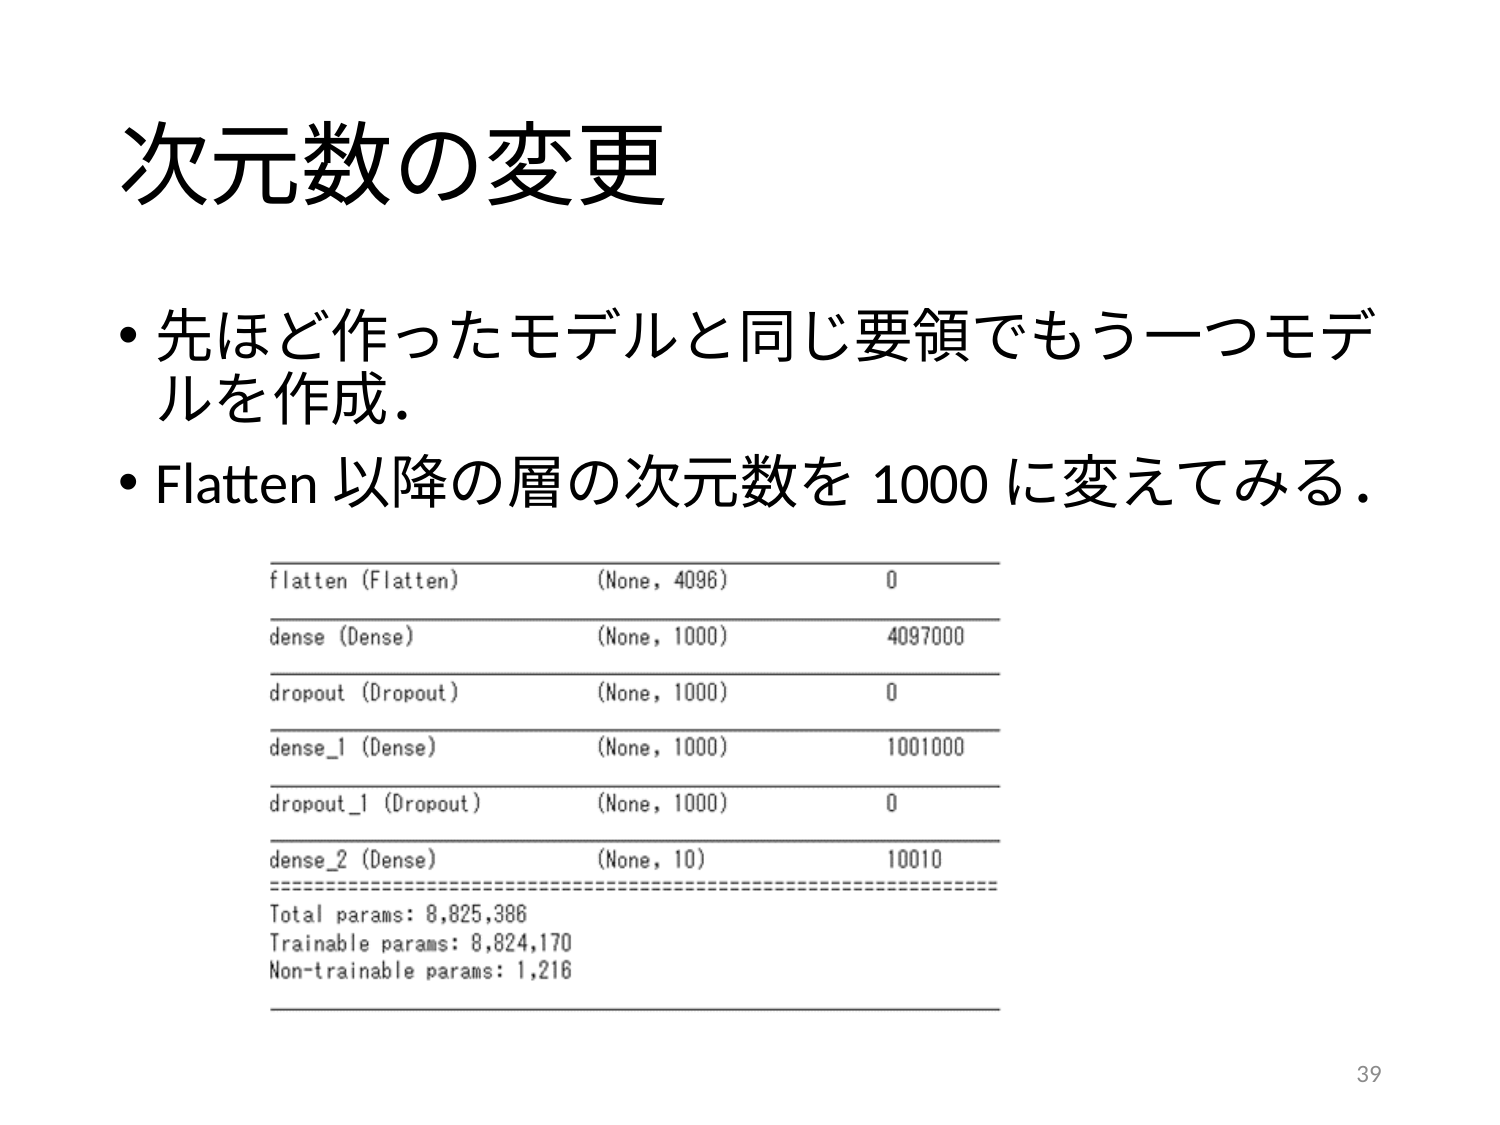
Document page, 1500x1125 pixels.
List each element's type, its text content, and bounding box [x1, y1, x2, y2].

slide_number 39 [1059, 1042, 1397, 1103]
title 次元数の変更 [103, 59, 1397, 278]
list 先ほど作ったモデルと同じ要領でもう一つモデルを作成． Flatten以降の層の次元数を1000に変えてみる． [103, 299, 1397, 1014]
picture [258, 553, 1183, 1014]
